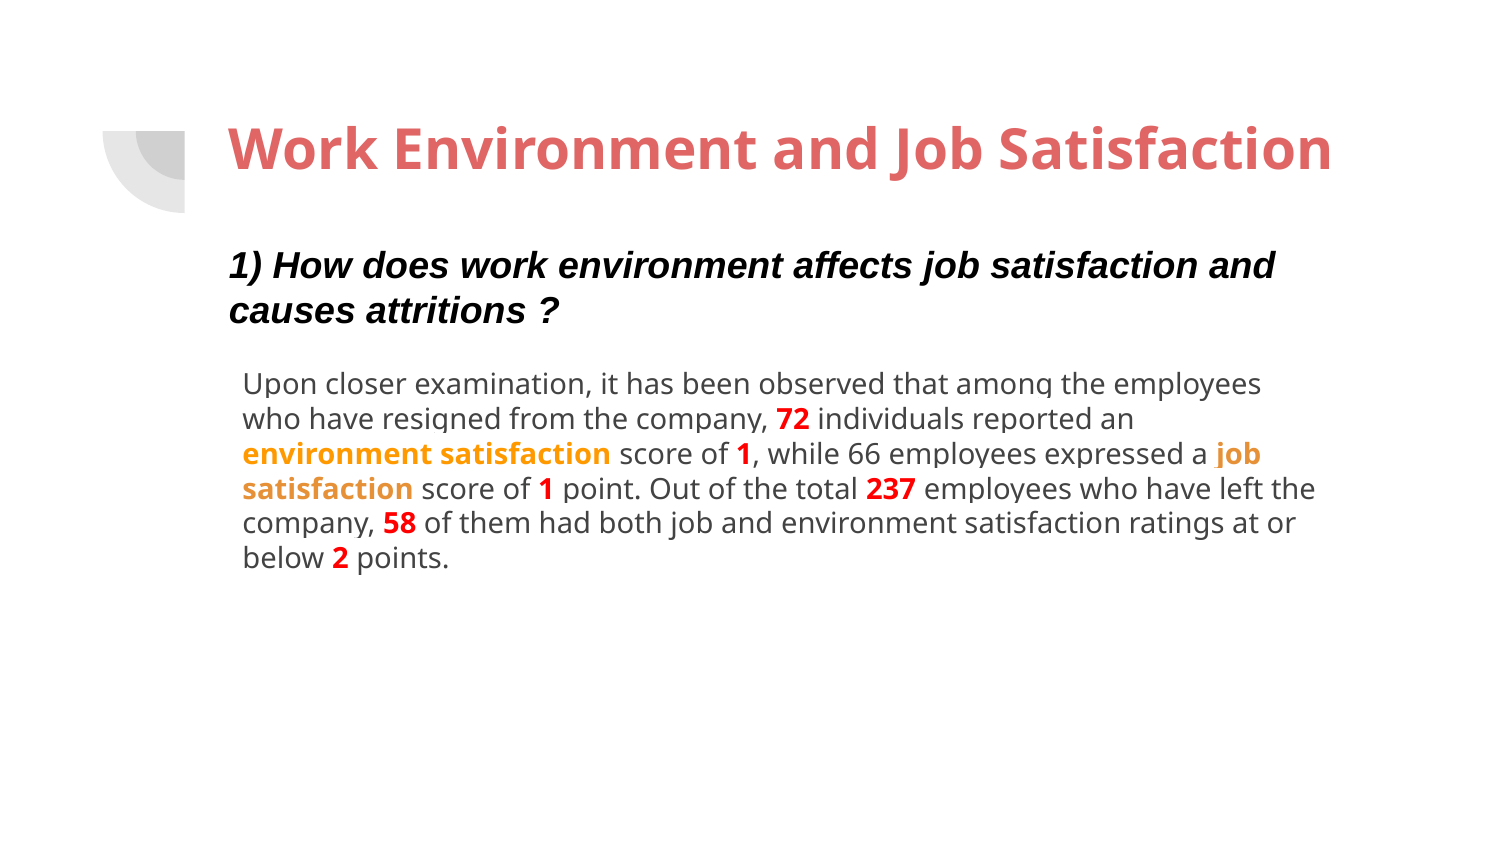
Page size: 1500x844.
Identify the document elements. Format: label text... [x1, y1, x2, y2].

text_box Upon closer examination, it has been observed that among the employees who have resigned from the company, 72 individuals reported an environment satisfaction score of 1, while 66 employees expressed a job satisfaction score of 1 point. Out of the total 237 employees who have left the company, 58 of them had both job and environment satisfaction ratings at or below 2 points. [227, 350, 1343, 590]
list 1) How does work environment affects job satisfaction and causes attritions ? [213, 226, 1368, 324]
title Work Environment and Job Satisfaction [213, 98, 1368, 226]
